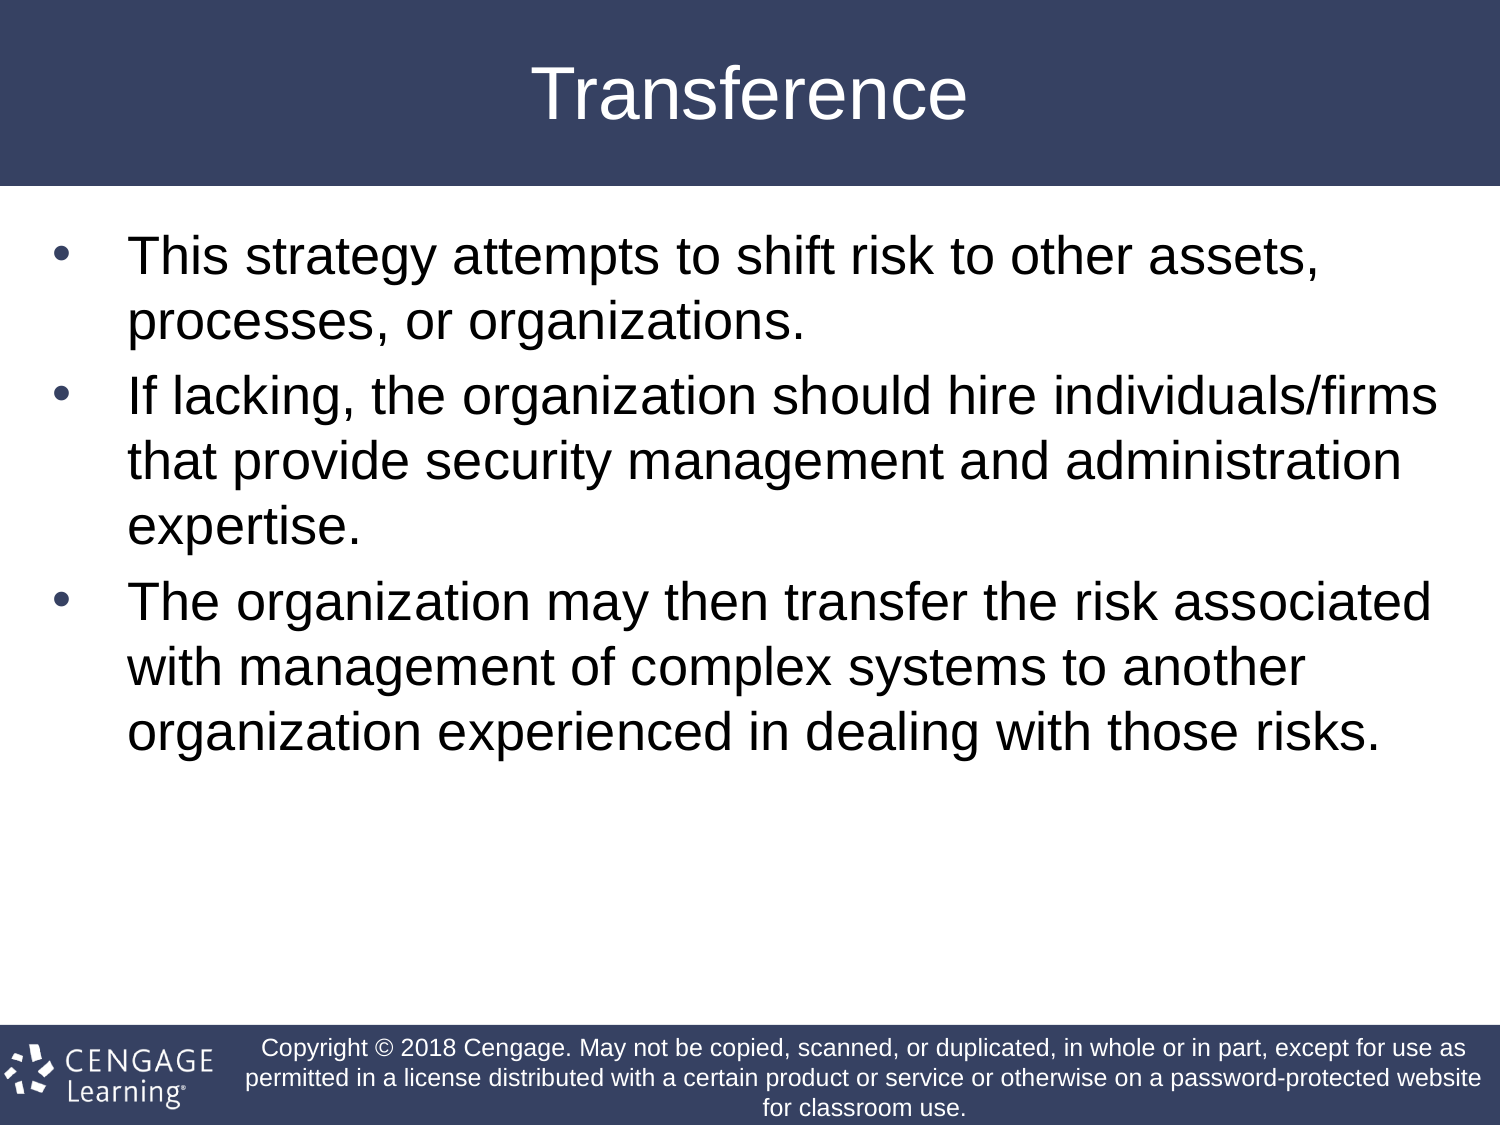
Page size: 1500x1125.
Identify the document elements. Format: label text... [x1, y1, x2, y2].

picture [0, 1040, 216, 1113]
list This strategy attempts to shift risk to other assets, processes, or organizations. If lacking, the organization should hire individuals/firms that provide security management and administration expertise. The organization may then transfer the risk associated with management of complex systems to another organization experienced in dealing with those risks. [37, 212, 1475, 1005]
title Transference [7, 4, 1493, 176]
